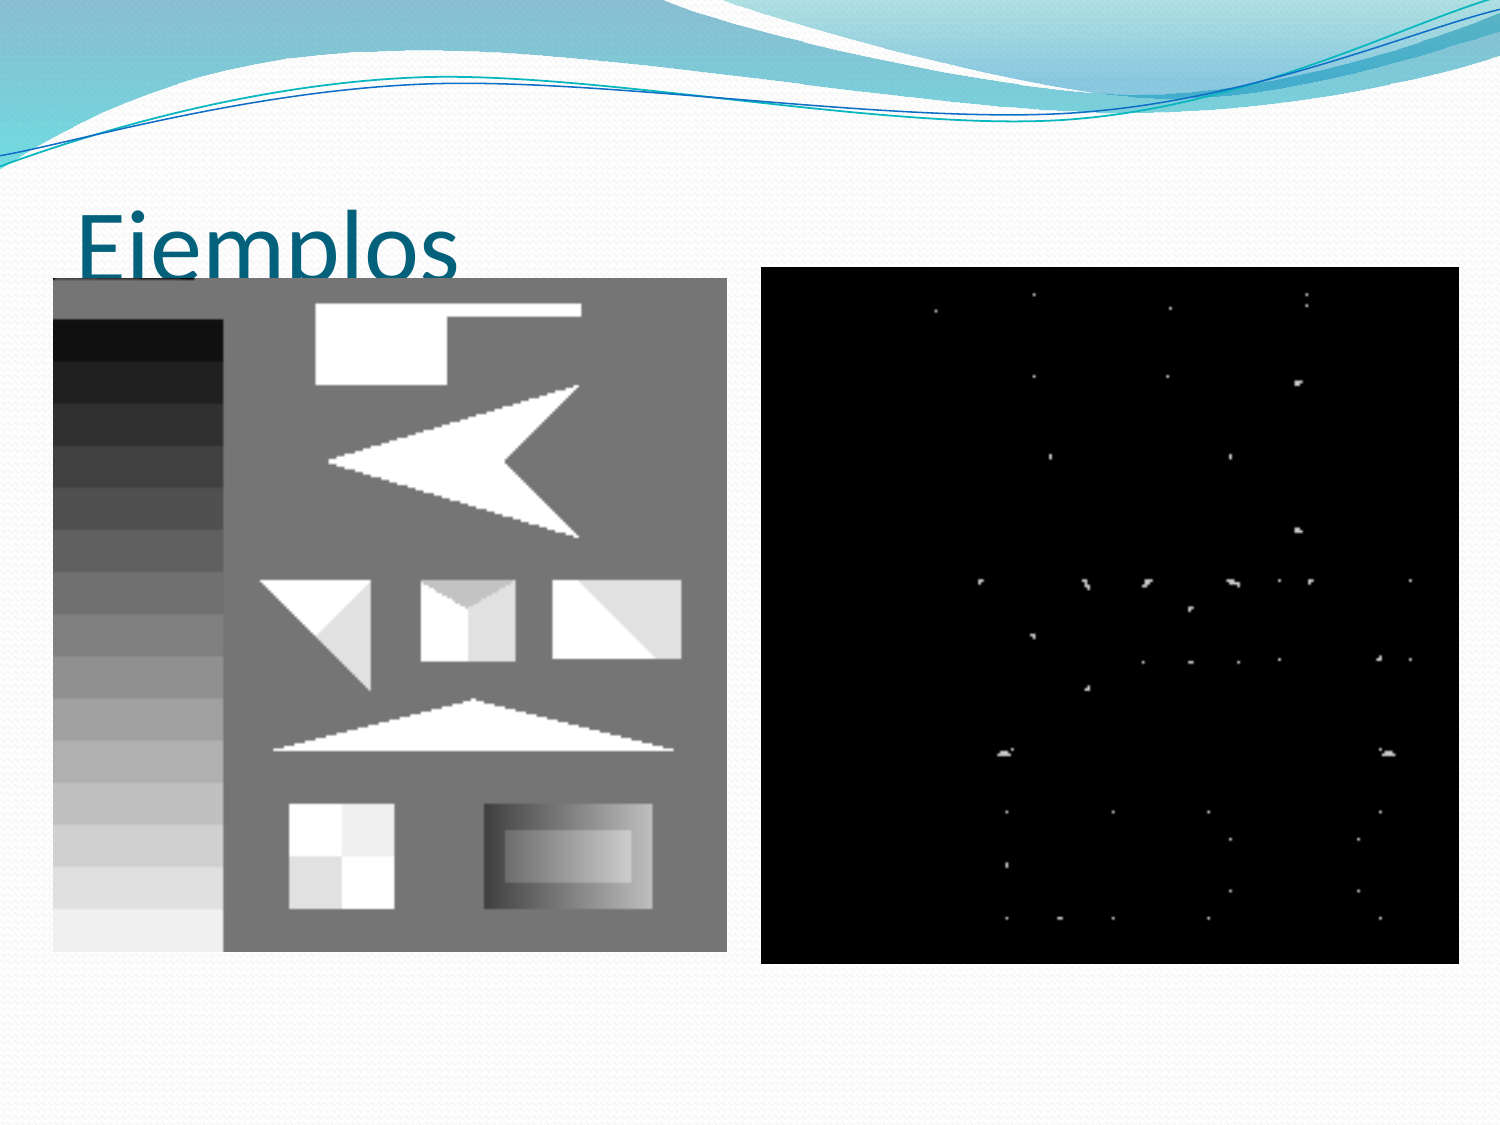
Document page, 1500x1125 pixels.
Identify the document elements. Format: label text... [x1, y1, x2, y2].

title Ejemplos [75, 115, 1425, 303]
picture [761, 266, 1459, 965]
picture [52, 278, 727, 953]
